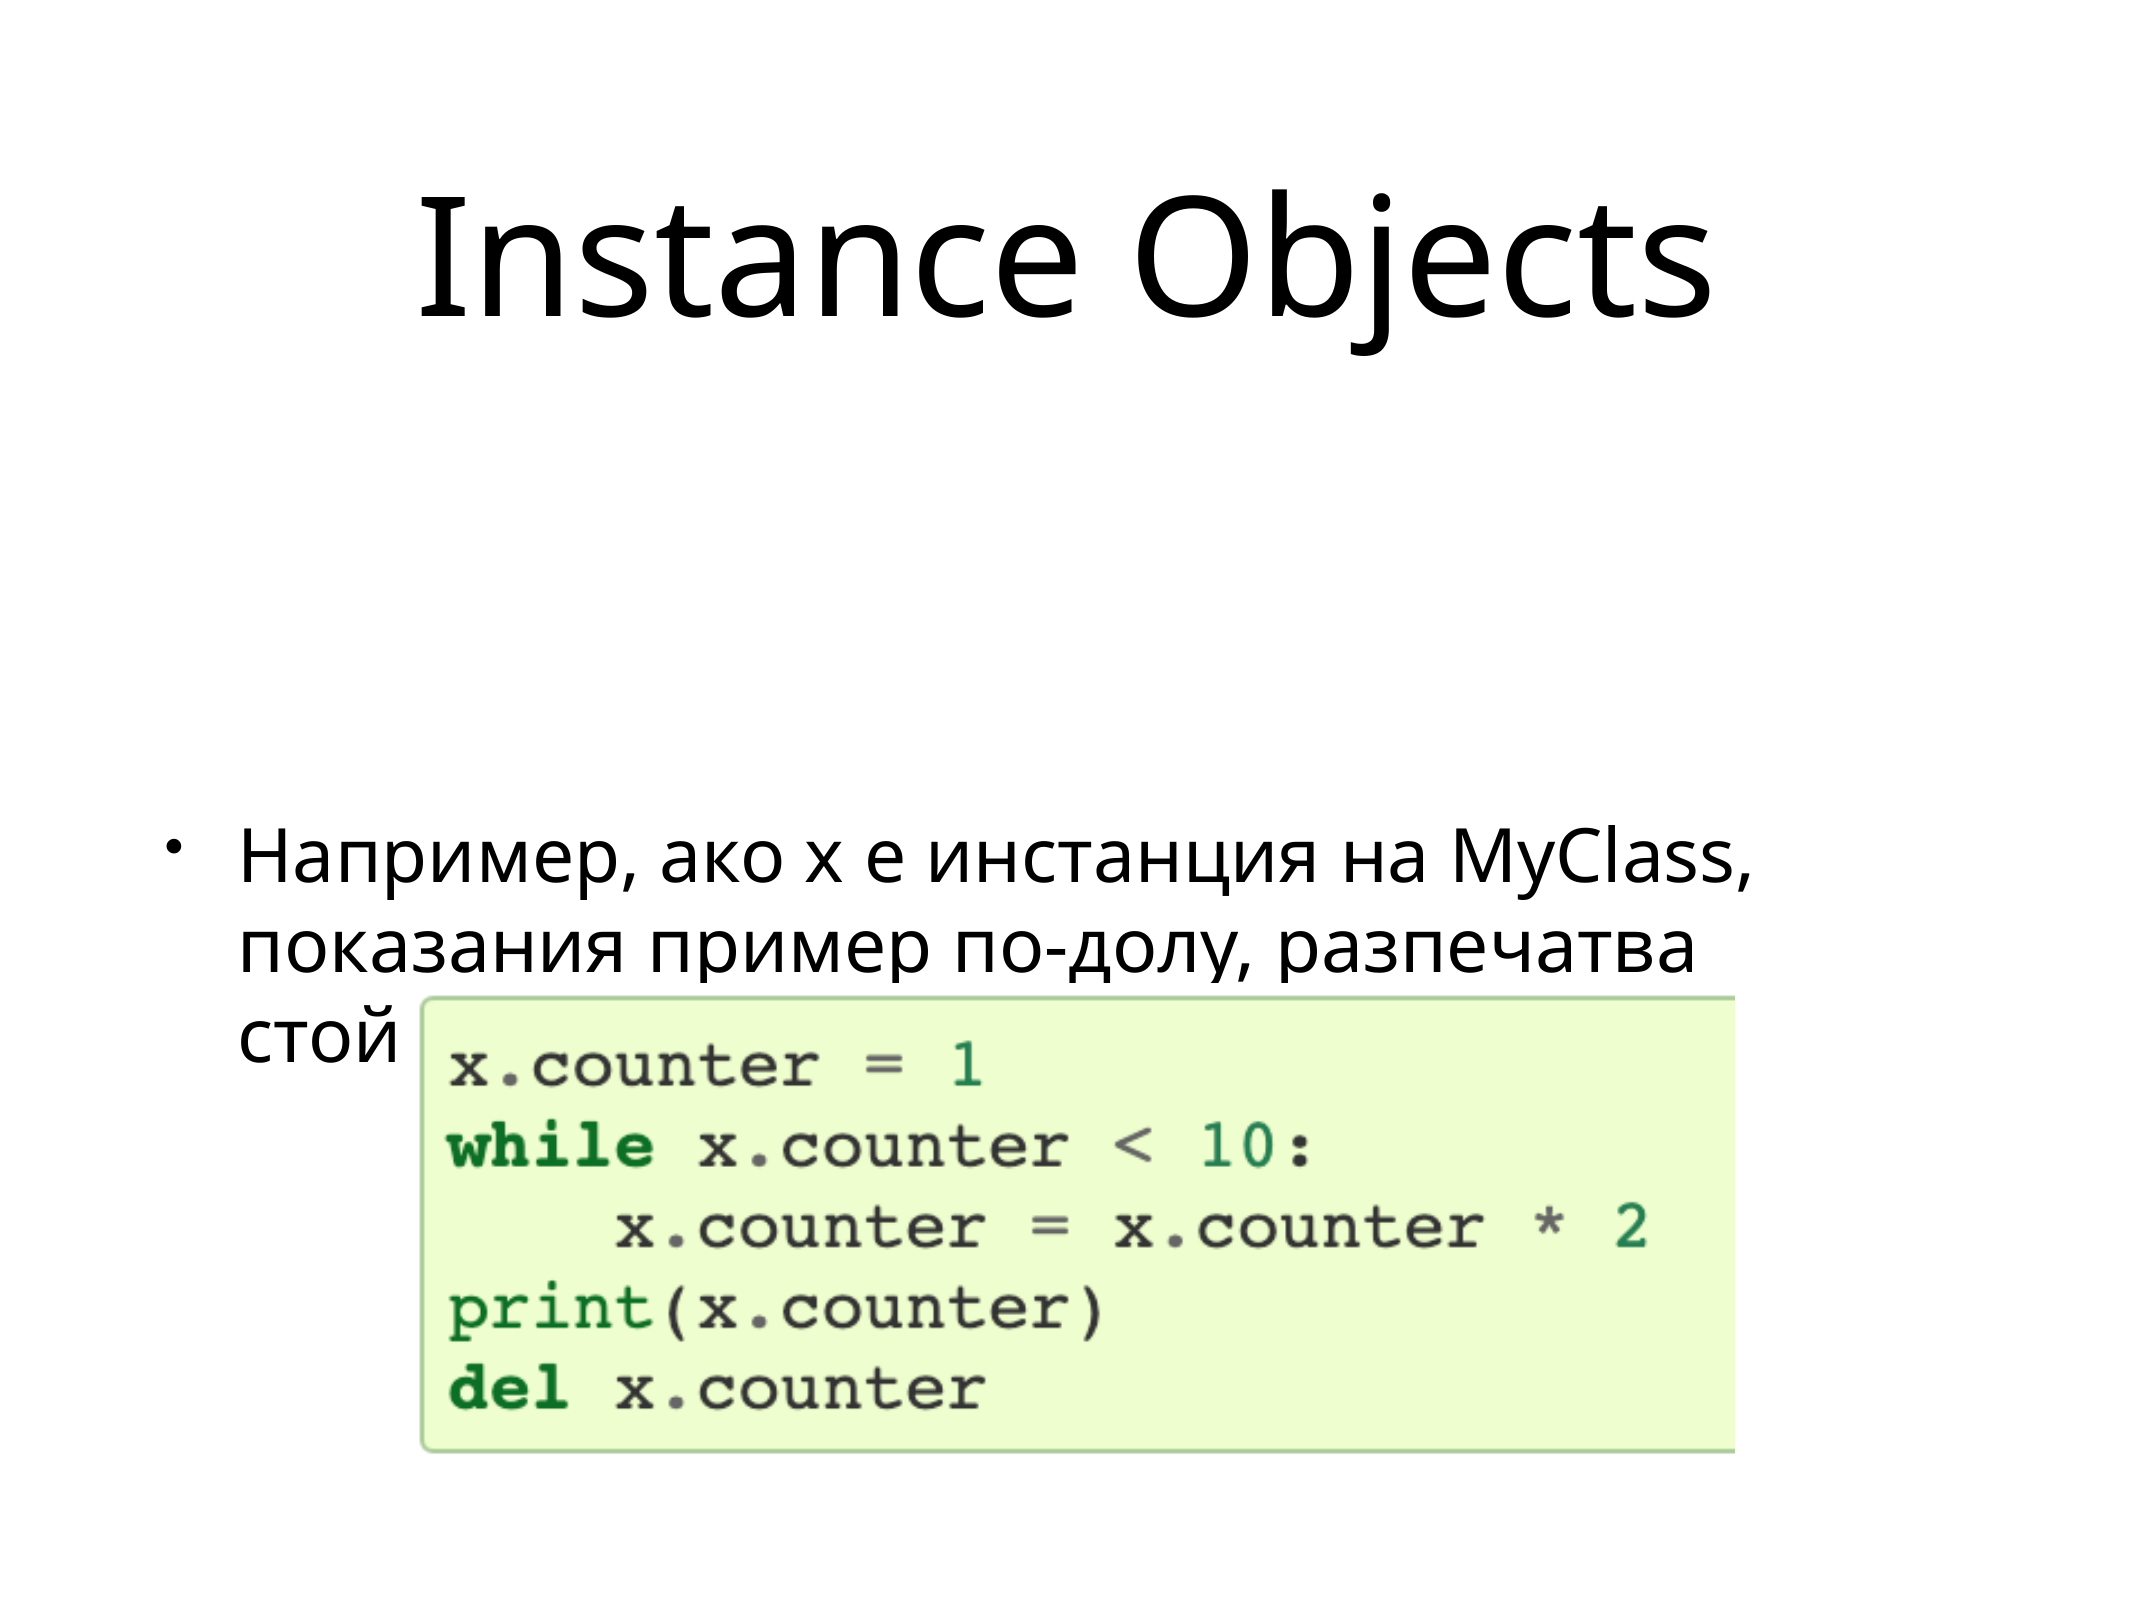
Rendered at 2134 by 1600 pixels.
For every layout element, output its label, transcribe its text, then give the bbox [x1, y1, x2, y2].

picture [398, 983, 1735, 1472]
title Instance Objects [155, 72, 1978, 426]
list Например, ако x е инстанция на MyClass, показания пример по-долу, разпечатва стойност 16: [155, 426, 1978, 1459]
